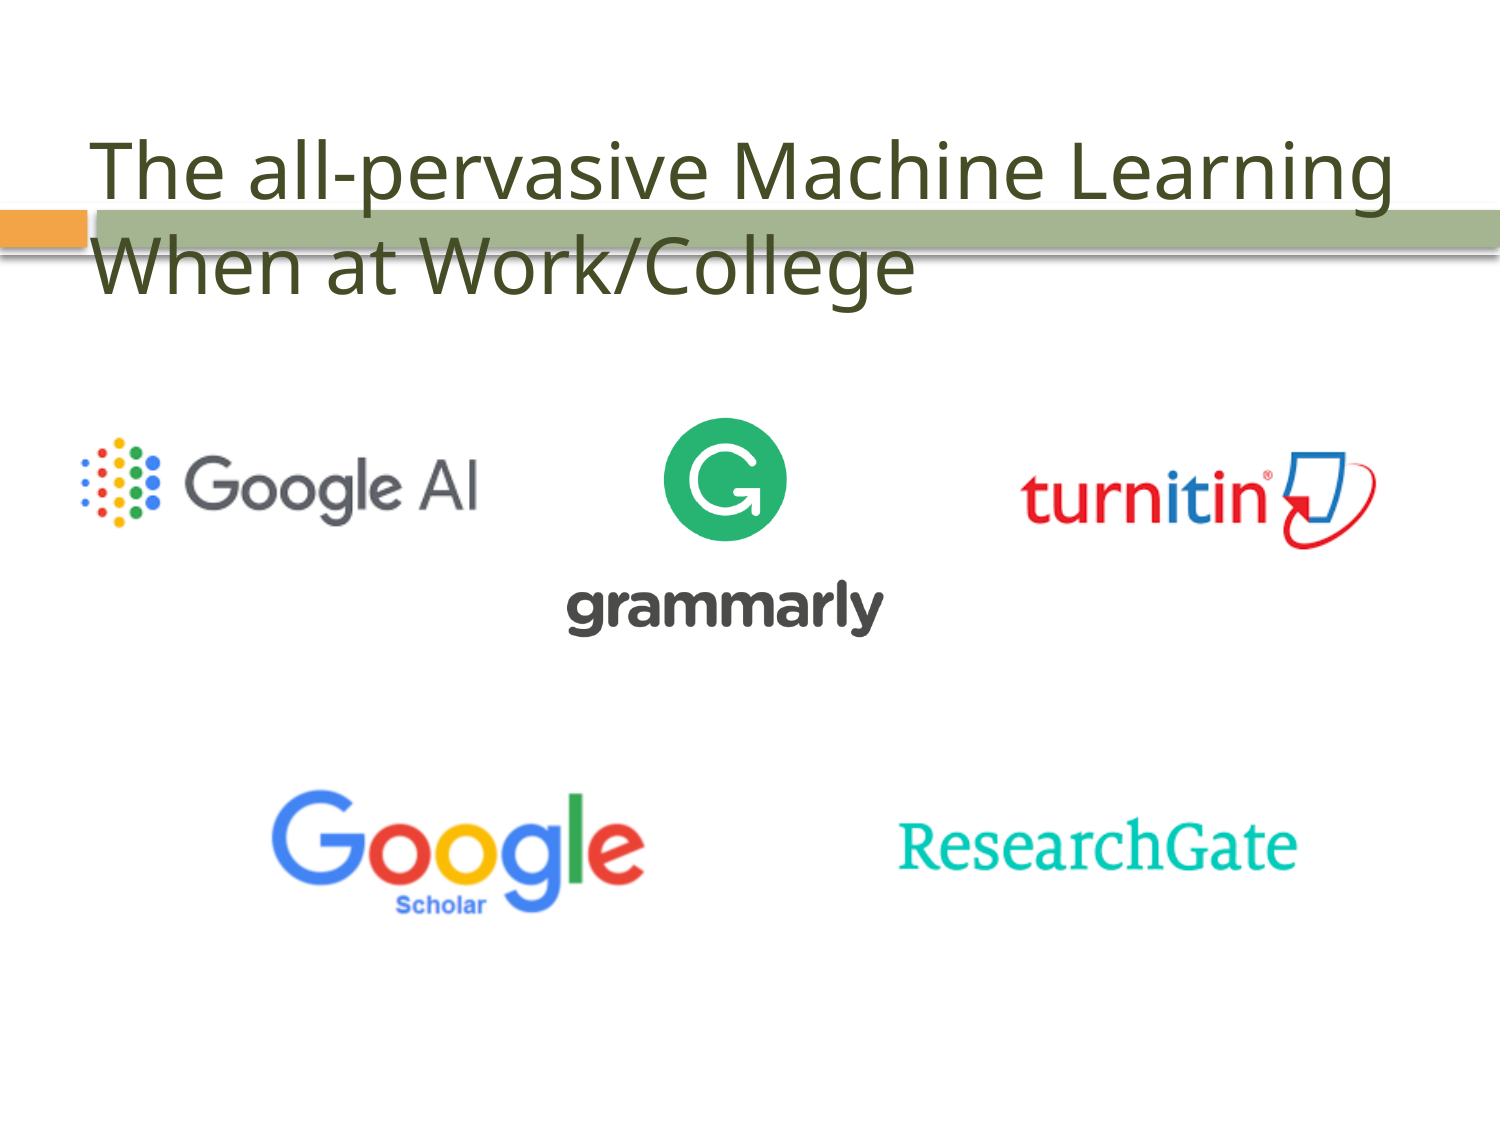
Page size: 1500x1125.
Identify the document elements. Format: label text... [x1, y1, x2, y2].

picture [955, 374, 1442, 629]
title The all-pervasive Machine Learning When at Work/College [75, 103, 1425, 329]
picture [0, 316, 1302, 1009]
